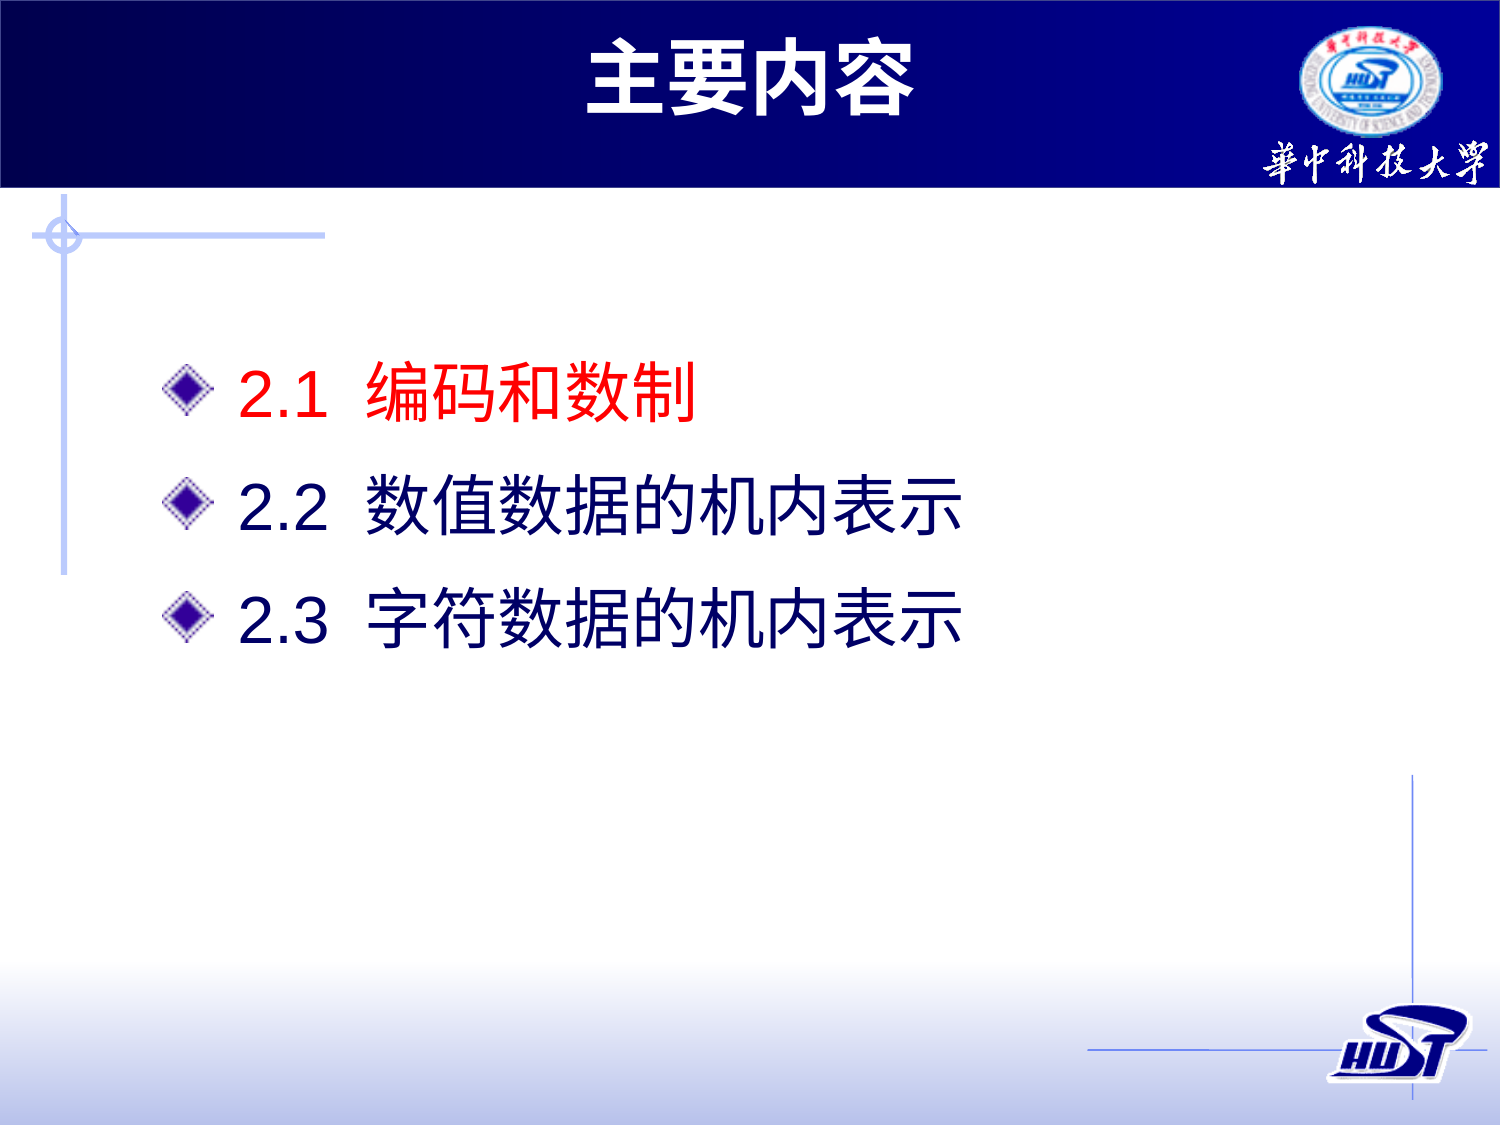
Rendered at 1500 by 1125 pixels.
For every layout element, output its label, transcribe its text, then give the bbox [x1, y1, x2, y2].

picture [162, 477, 214, 530]
picture [1262, 140, 1488, 185]
title 主要内容 [74, 15, 1426, 136]
picture [162, 364, 214, 416]
list 2.1 编码和数制 2.2 数值数据的机内表示 2.3 字符数据的机内表示 [147, 342, 1392, 994]
picture [1299, 26, 1443, 138]
picture [162, 591, 214, 643]
